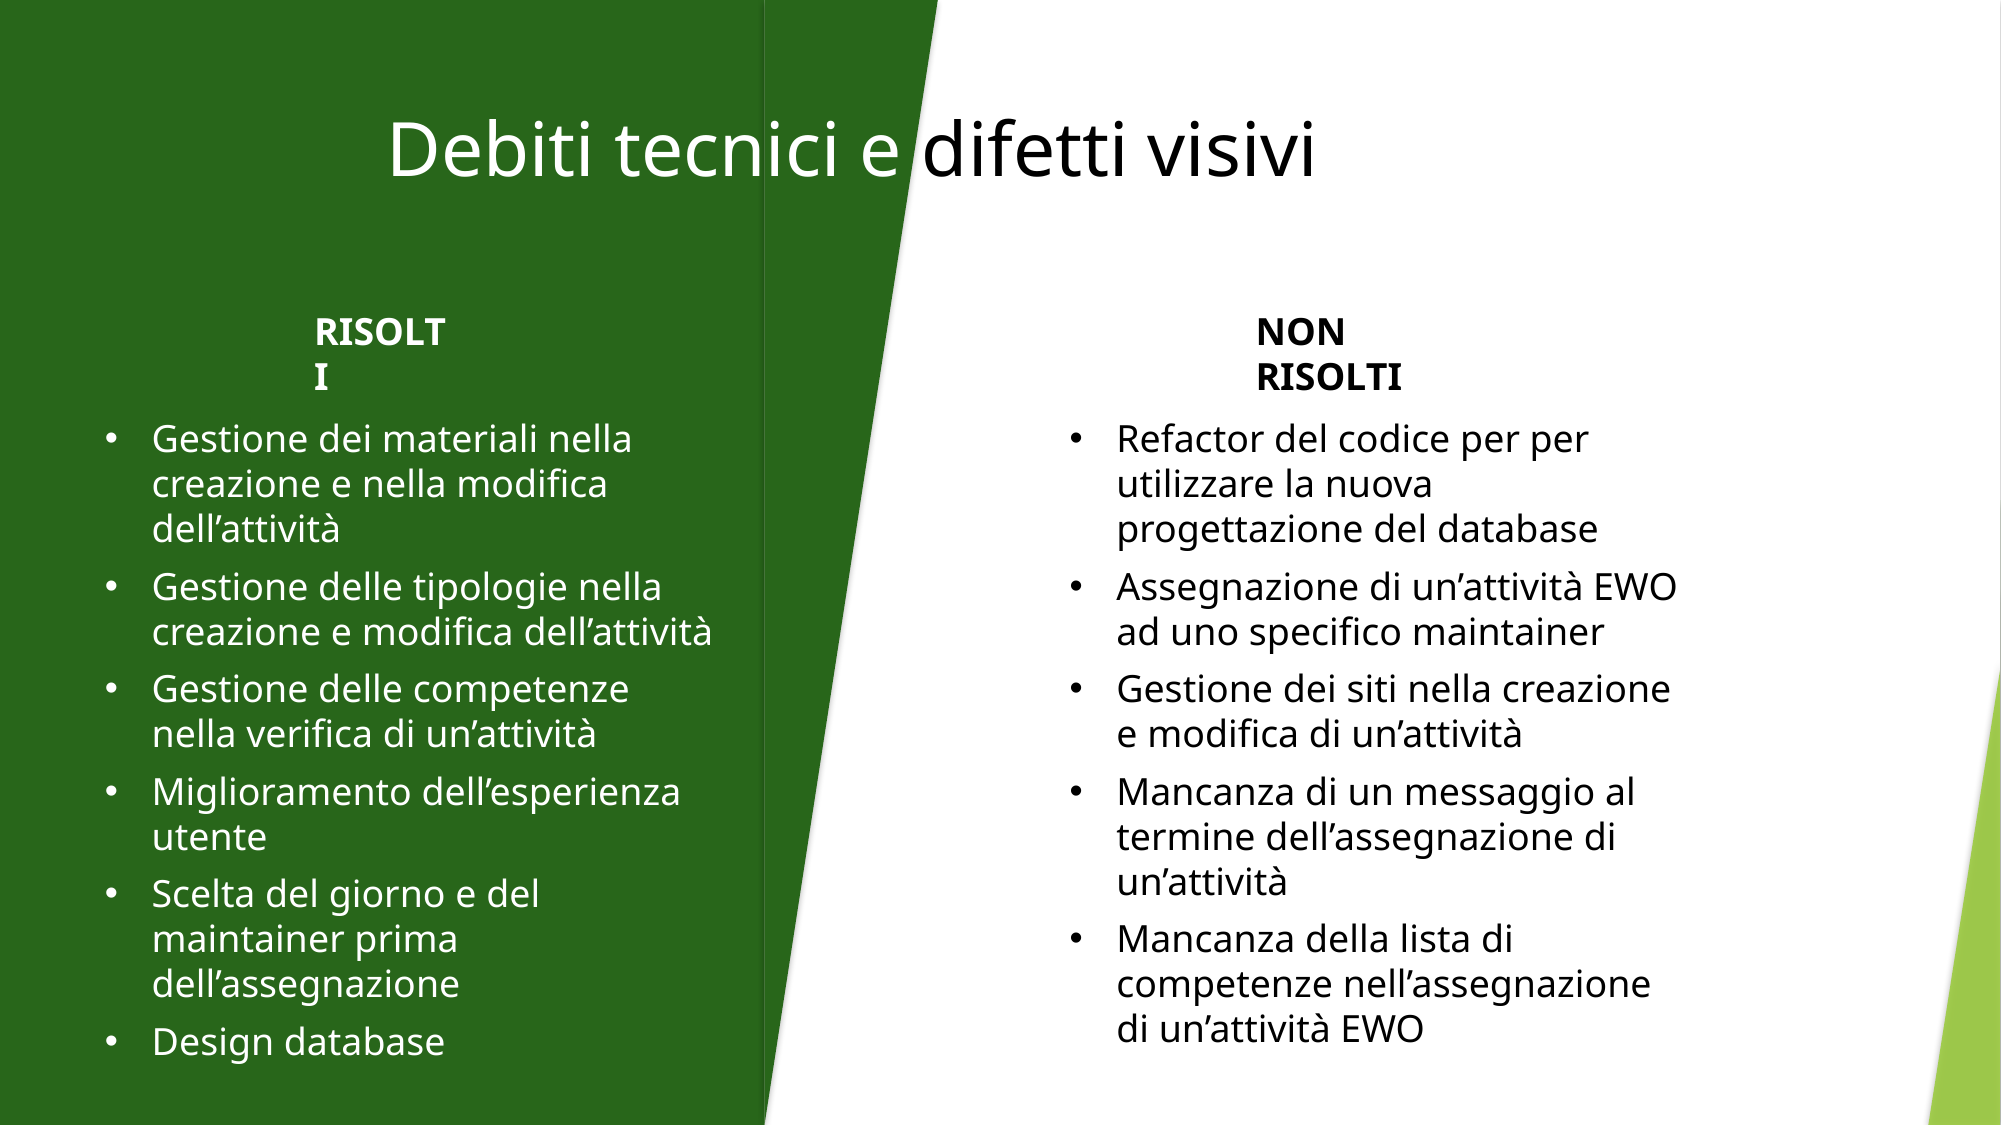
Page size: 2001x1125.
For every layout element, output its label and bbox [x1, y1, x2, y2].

text_box [0, 0, 2000, 1125]
